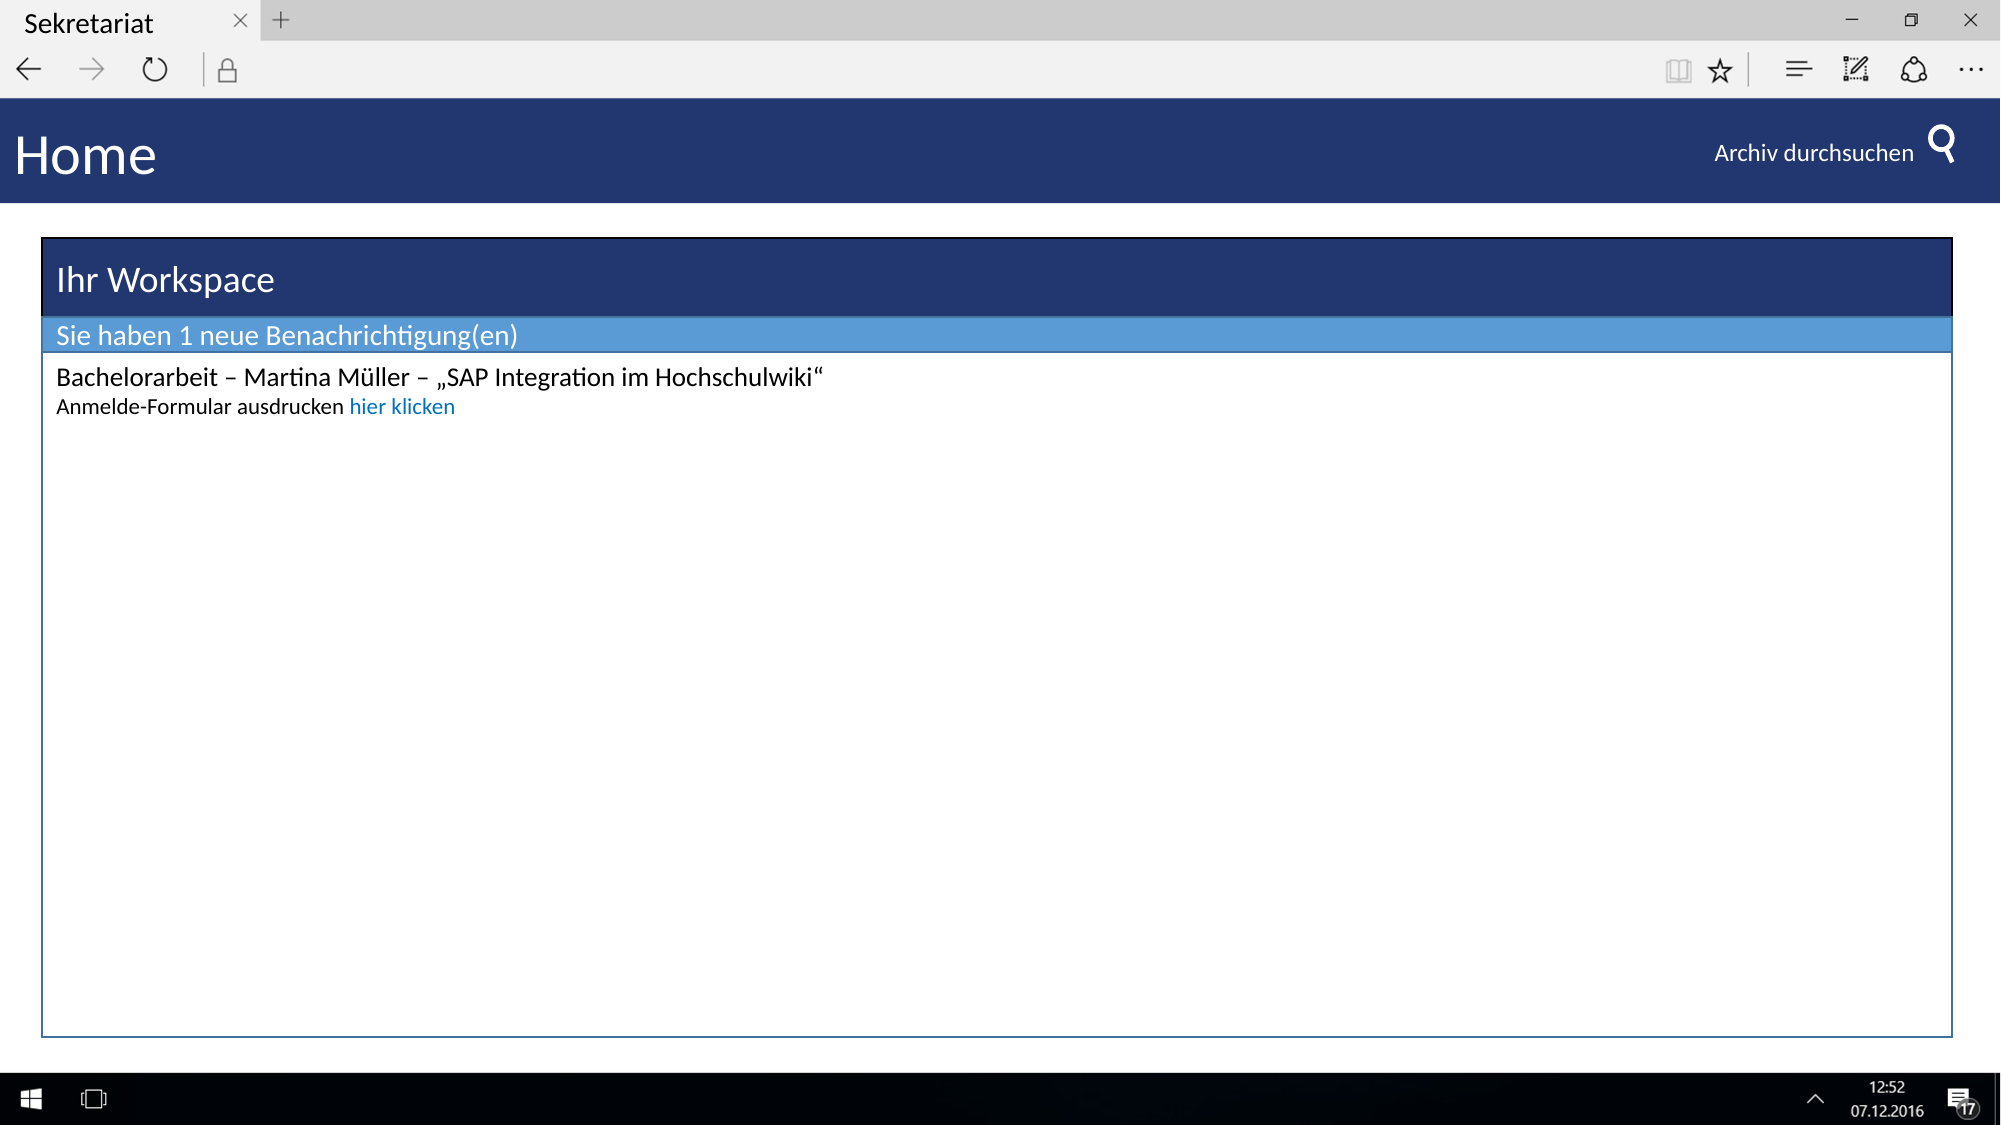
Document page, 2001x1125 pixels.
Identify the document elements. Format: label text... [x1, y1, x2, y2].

text_box Sekretariat [9, 0, 225, 48]
picture [0, 0, 2001, 1125]
text_box Sie haben 1 neue Benachrichtigung(en) [41, 316, 1953, 351]
text_box Home [0, 97, 2000, 204]
text_box Bachelorarbeit – Martina Müller – „SAP Integration im Hochschulwiki“ Anmelde-Formular ausdrucken hier klicken [41, 351, 1953, 427]
text_box [41, 427, 1953, 1038]
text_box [1930, 126, 1953, 163]
text_box Archiv durchsuchen [1699, 129, 1930, 175]
text_box Ihr Workspace [41, 237, 1953, 316]
